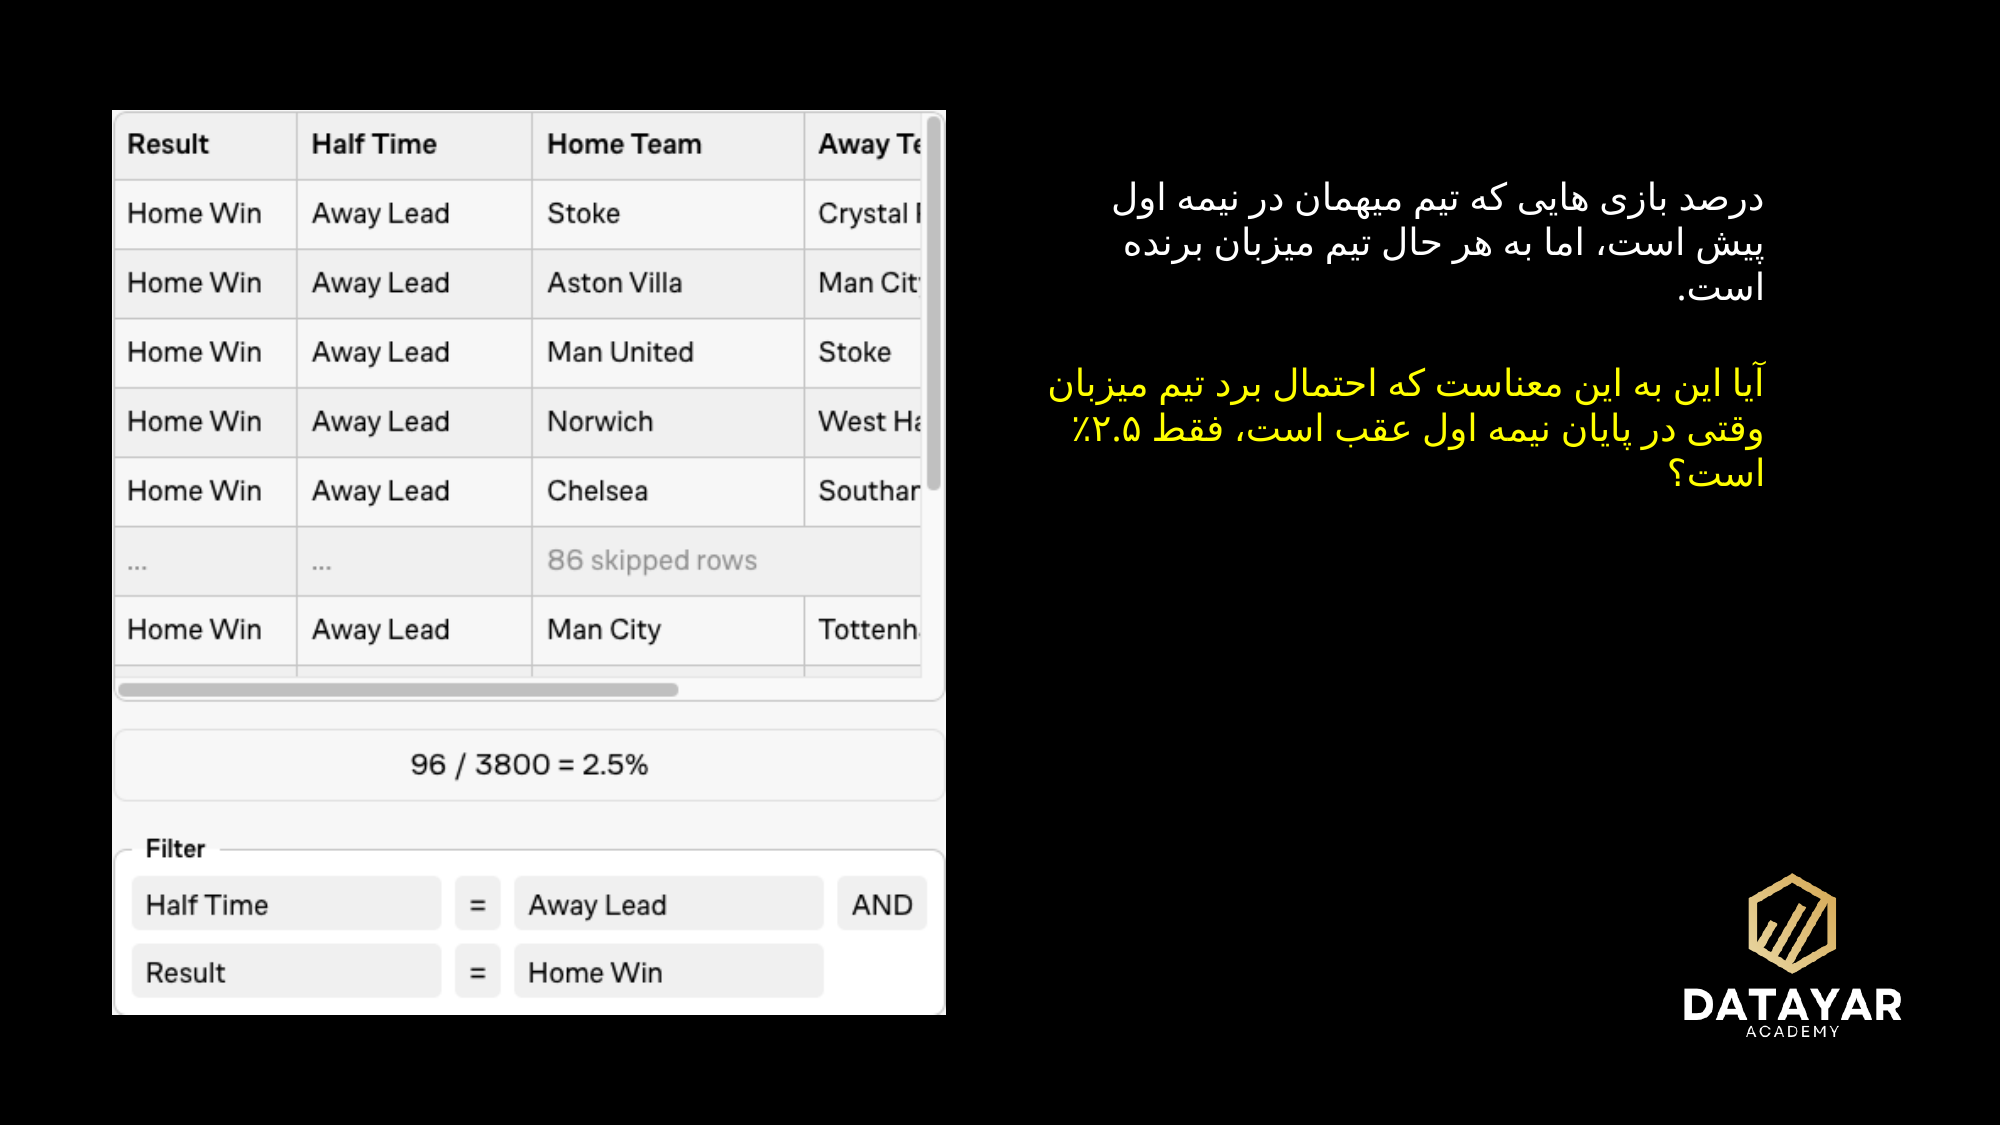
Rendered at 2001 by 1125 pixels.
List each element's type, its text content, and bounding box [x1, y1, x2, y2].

picture [1583, 751, 2000, 1125]
text_box درصد بازی هایی که تیم میهمان در نیمه اول پیش است، اما به هر حال تیم میزبان برنده است. [1023, 165, 1781, 315]
picture [112, 110, 946, 1015]
text_box آیا این به این معناست که احتمال برد تیم میزبان وقتی در پایان نیمه اول عقب است، فقط ۲.۵٪ است؟ [1023, 351, 1781, 547]
